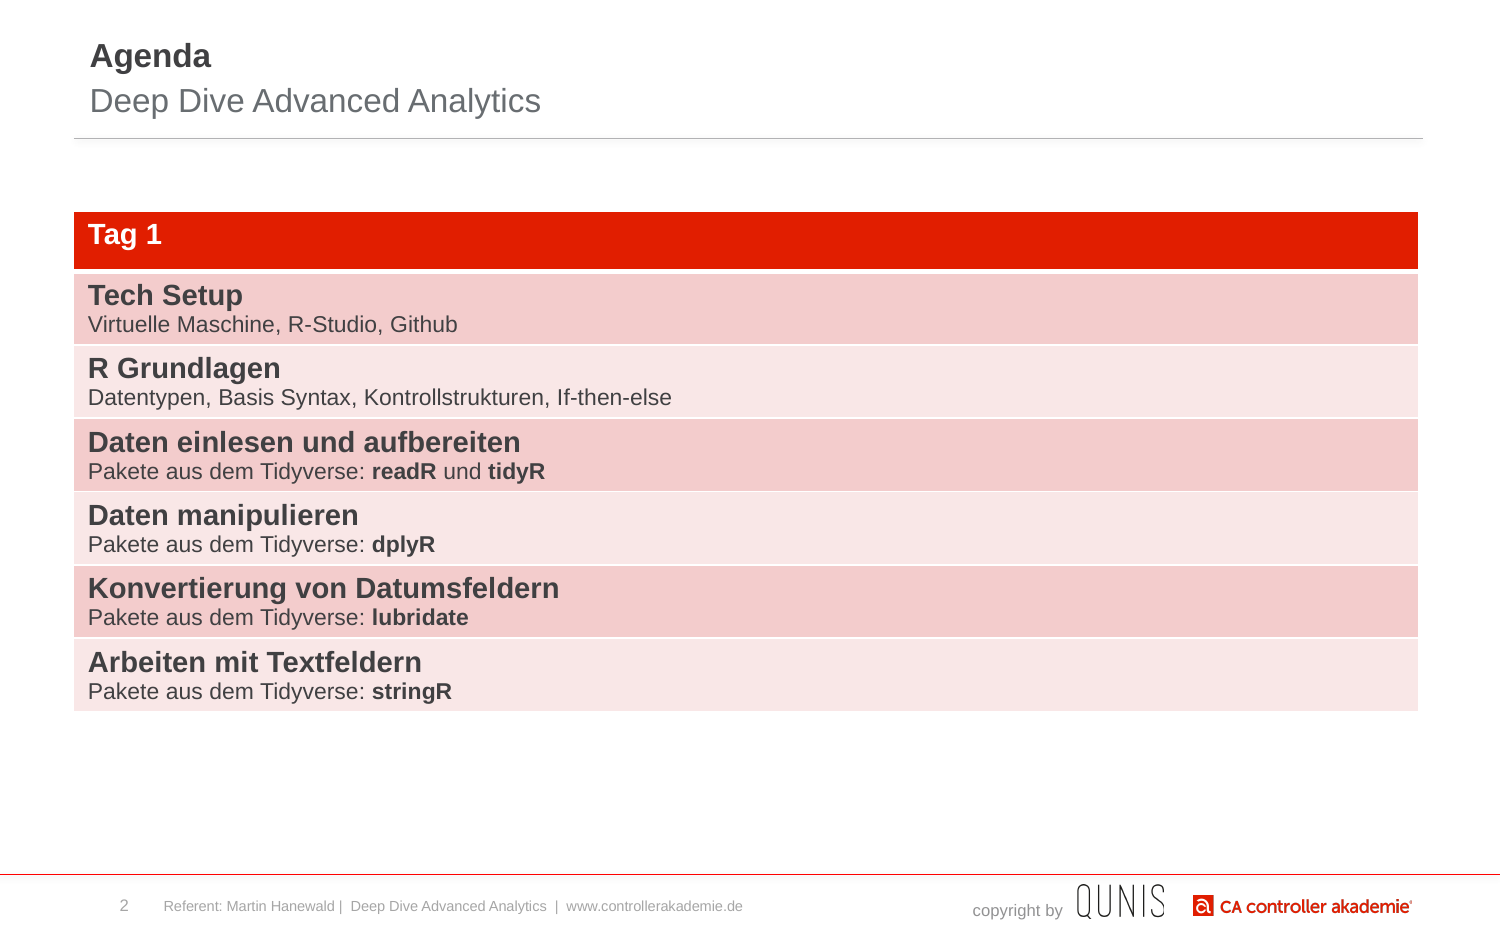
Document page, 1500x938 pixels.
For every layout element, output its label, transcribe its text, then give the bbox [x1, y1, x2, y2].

table_cell Daten manipulieren Pakete aus dem Tidyverse: dplyR [74, 492, 1418, 564]
title Agenda [89, 27, 1325, 72]
list Deep Dive Advanced Analytics [89, 79, 1325, 126]
table_cell Tech Setup Virtuelle Maschine, R-Studio, Github [74, 274, 1418, 344]
table_cell R Grundlagen Datentypen, Basis Syntax, Kontrollstrukturen, If-then-else [74, 346, 1418, 417]
table_cell Daten einlesen und aufbereiten Pakete aus dem Tidyverse: readR und tidyR [74, 419, 1418, 491]
table_cell Konvertierung von Datumsfeldern Pakete aus dem Tidyverse: lubridate [74, 566, 1418, 637]
table_cell Arbeiten mit Textfeldern Pakete aus dem Tidyverse: stringR [74, 639, 1418, 711]
table_header Tag 1 [74, 212, 1418, 269]
